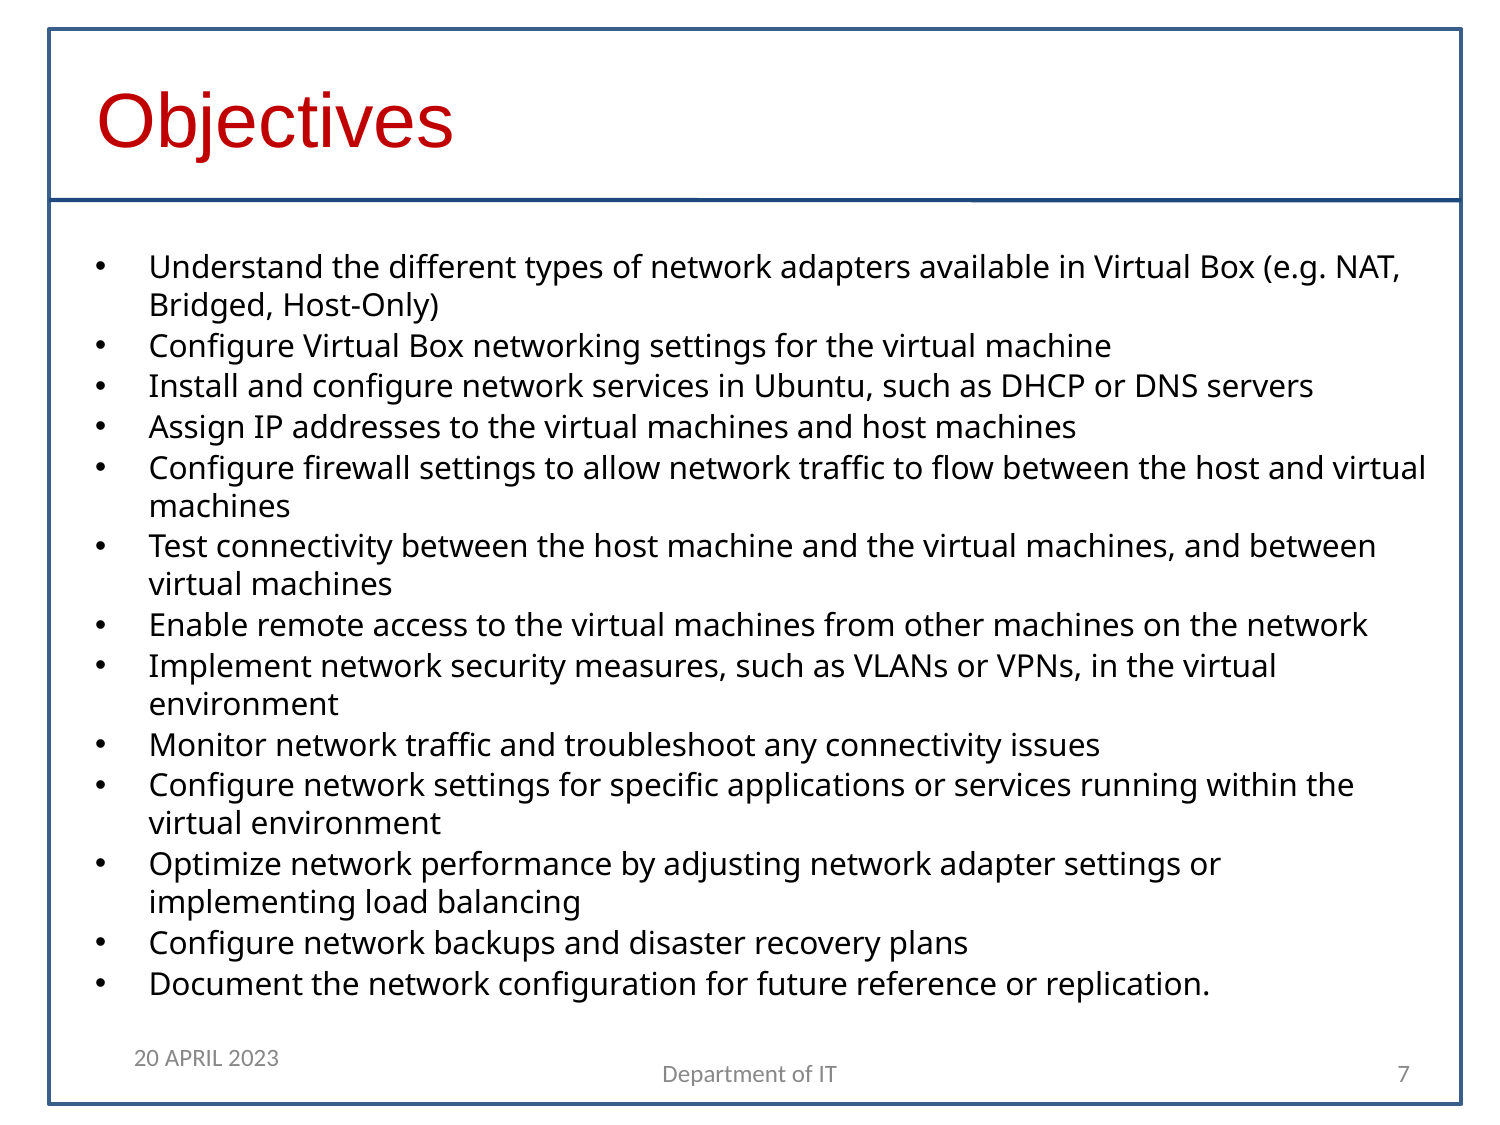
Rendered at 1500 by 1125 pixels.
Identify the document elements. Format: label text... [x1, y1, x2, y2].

title Objectives [81, 62, 1432, 170]
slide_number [118, 1027, 469, 1087]
list Understand the different types of network adapters available in Virtual Box (e.g. NAT, Bridged, Host-Only) Configure Virtual Box networking settings for the virtual machine Install and configure network services in Ubuntu, such as DHCP or DNS servers Assign IP addresses to the virtual machines and host machines Configure firewall settings to allow network traffic to flow between the host and virtual machines Test connectivity between the host machine and the virtual machines, and between virtual machines Enable remote access to the virtual machines from other machines on the network Implement network security measures, such as VLANs or VPNs, in the virtual environment Monitor network traffic and troubleshoot any connectivity issues Configure network settings for specific applications or services running within the virtual environment Optimize network performance by adjusting network adapter settings or implementing load balancing Configure network backups and disaster recovery plans Document the network configuration for future reference or replication. [62, 239, 1447, 1027]
footer Department of IT [512, 1042, 988, 1103]
slide_number 7 [1074, 1042, 1425, 1103]
